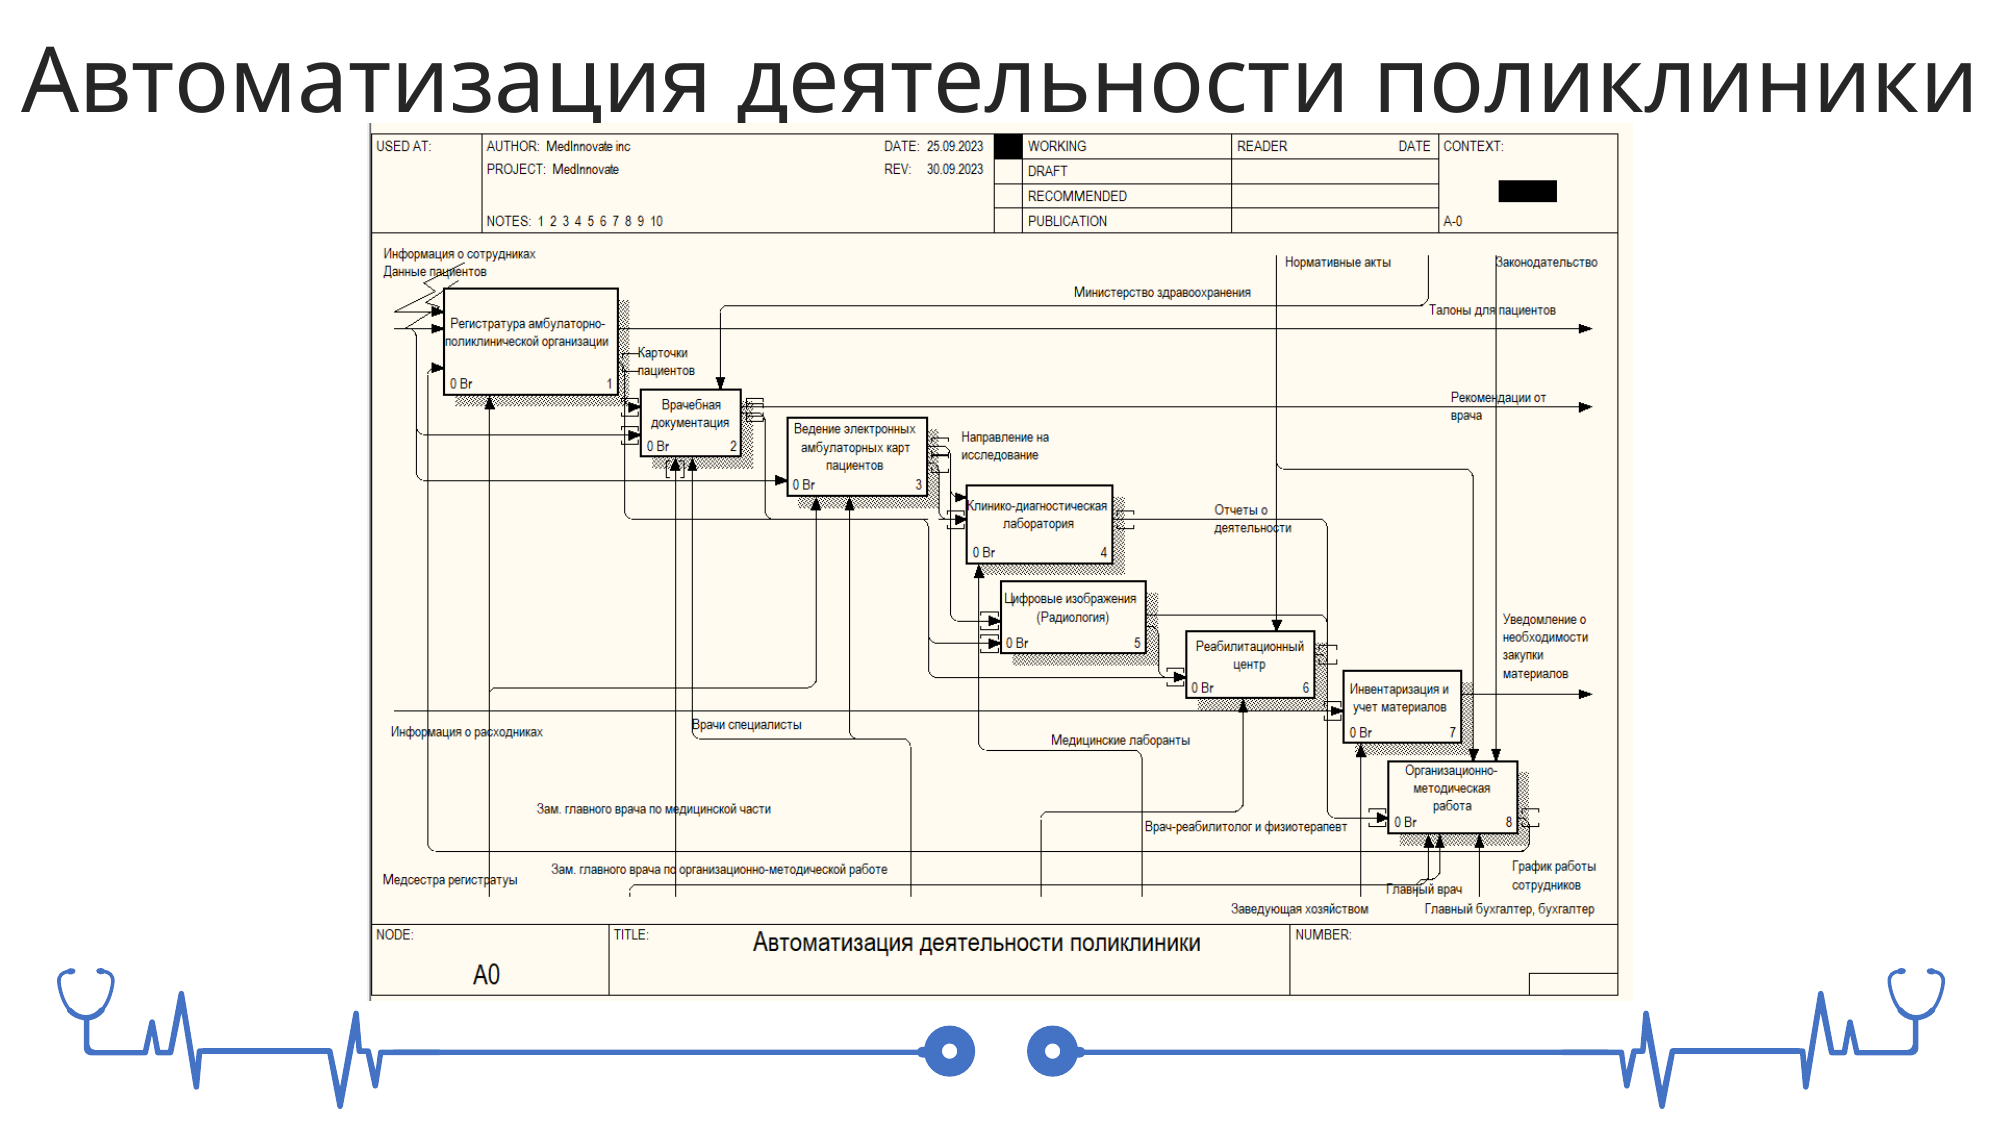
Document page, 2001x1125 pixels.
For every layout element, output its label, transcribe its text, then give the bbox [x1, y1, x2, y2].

picture [367, 123, 1633, 1001]
list Автоматизация деятельности поликлиники [0, 14, 2000, 145]
